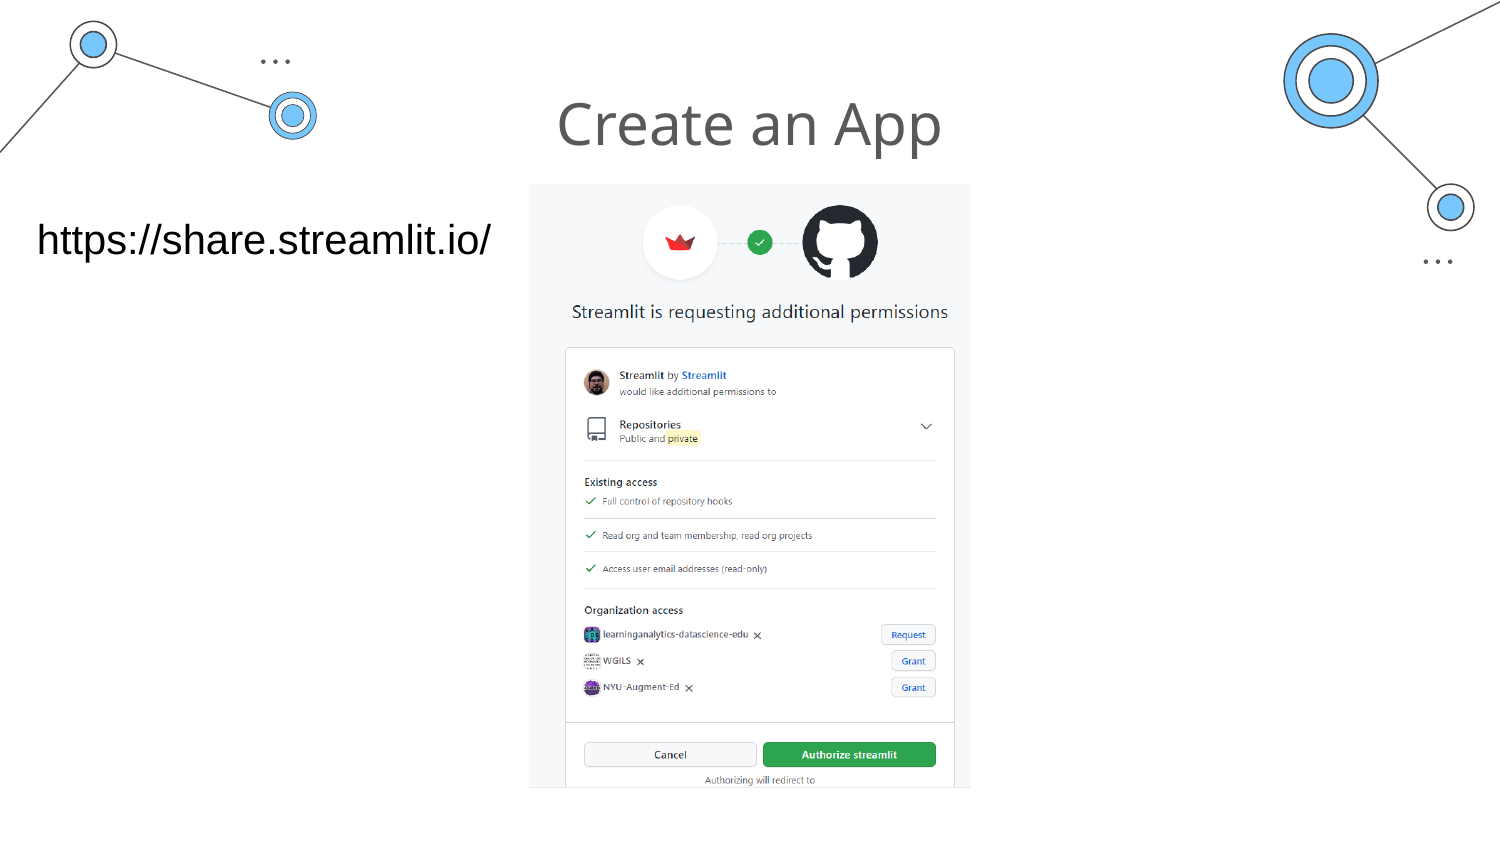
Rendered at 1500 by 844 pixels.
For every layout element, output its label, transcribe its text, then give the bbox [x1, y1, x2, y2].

title Create an App [257, 72, 1243, 171]
picture [529, 183, 971, 789]
text_box https://share.streamlit.io/ [22, 205, 524, 270]
